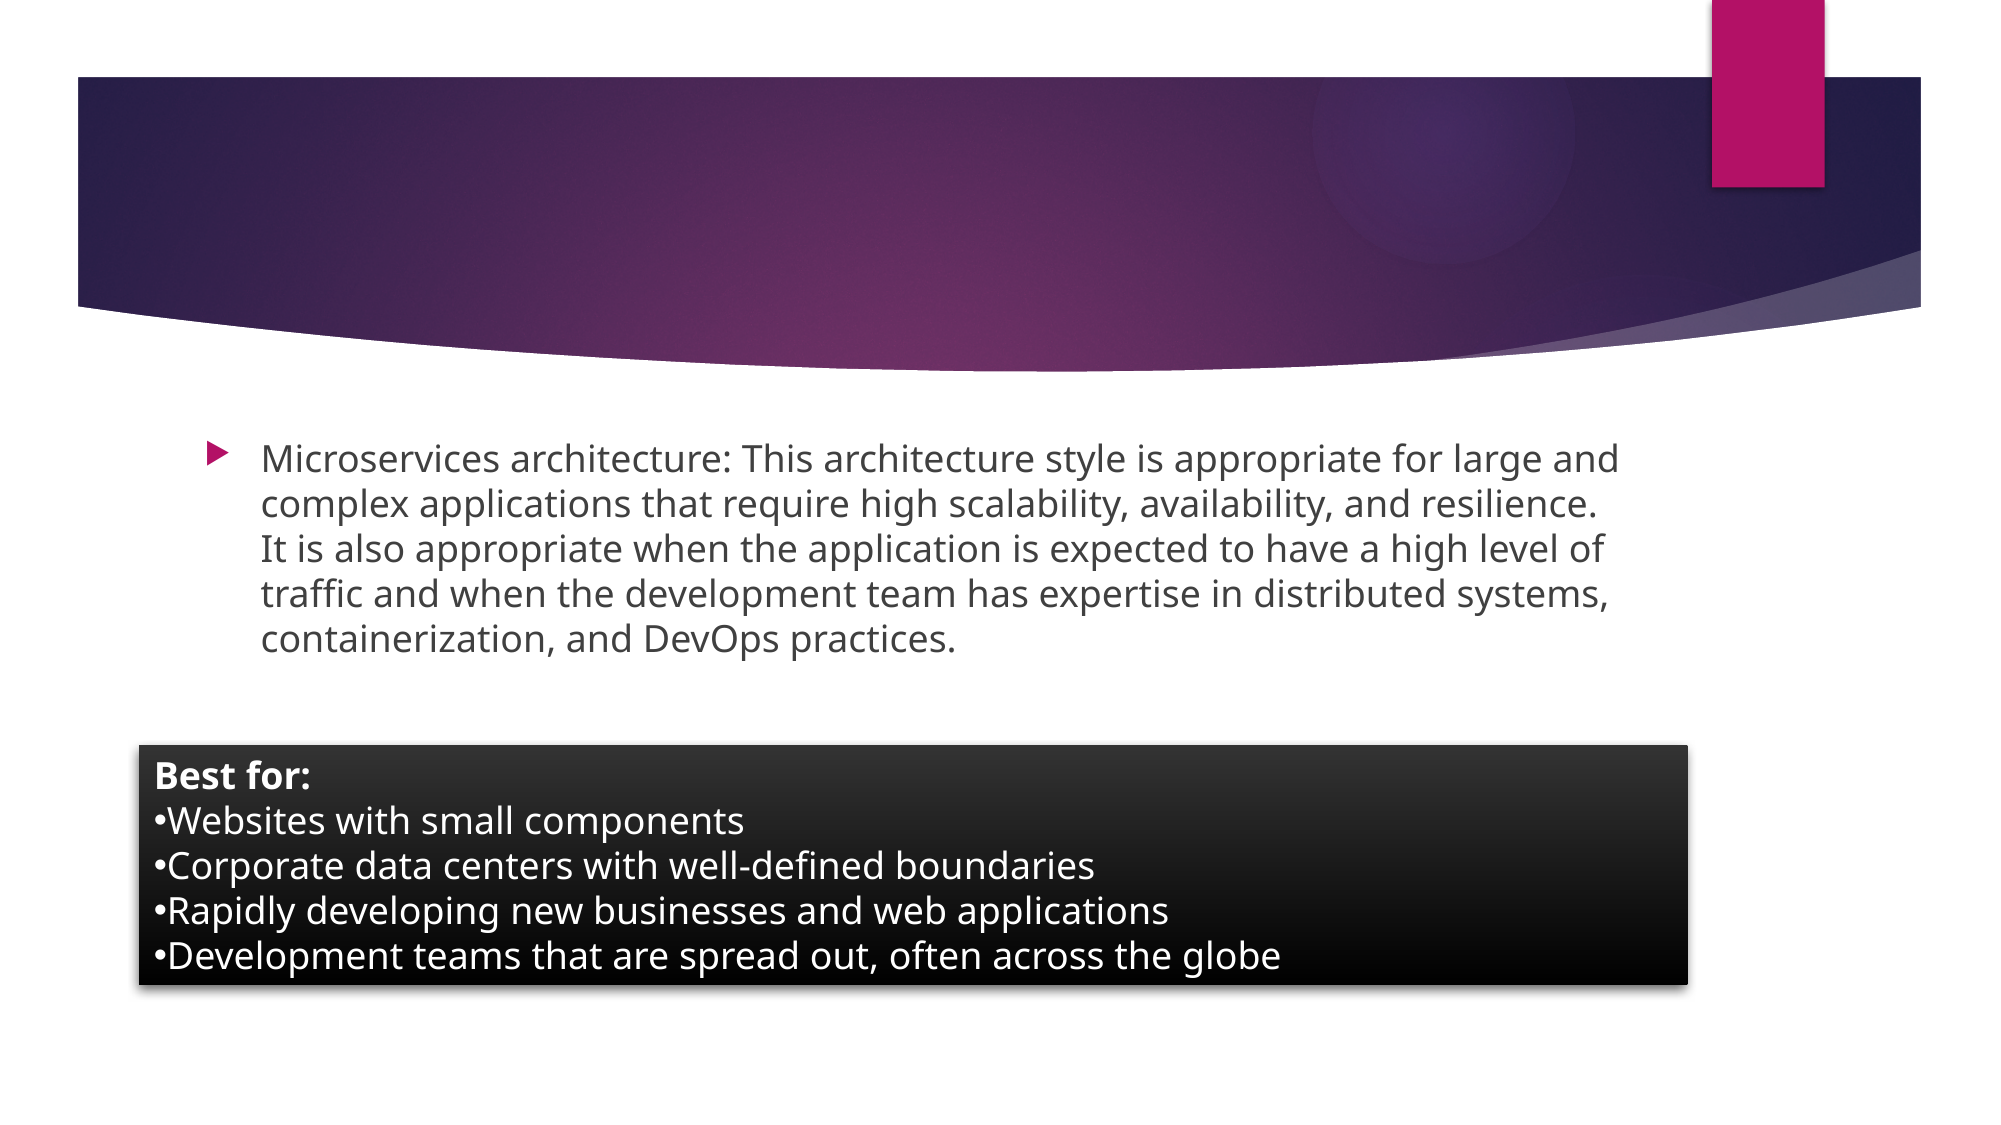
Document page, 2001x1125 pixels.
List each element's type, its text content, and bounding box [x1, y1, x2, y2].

list Microservices architecture: This architecture style is appropriate for large and complex applications that require high scalability, availability, and resilience. It is also appropriate when the application is expected to have a high level of traffic and when the development team has expertise in distributed systems, containerization, and DevOps practices. [189, 427, 1638, 741]
text_box Best for: Websites with small components Corporate data centers with well-defined boundaries Rapidly developing new businesses and web applications Development teams that are spread out, often across the globe [139, 745, 1688, 985]
